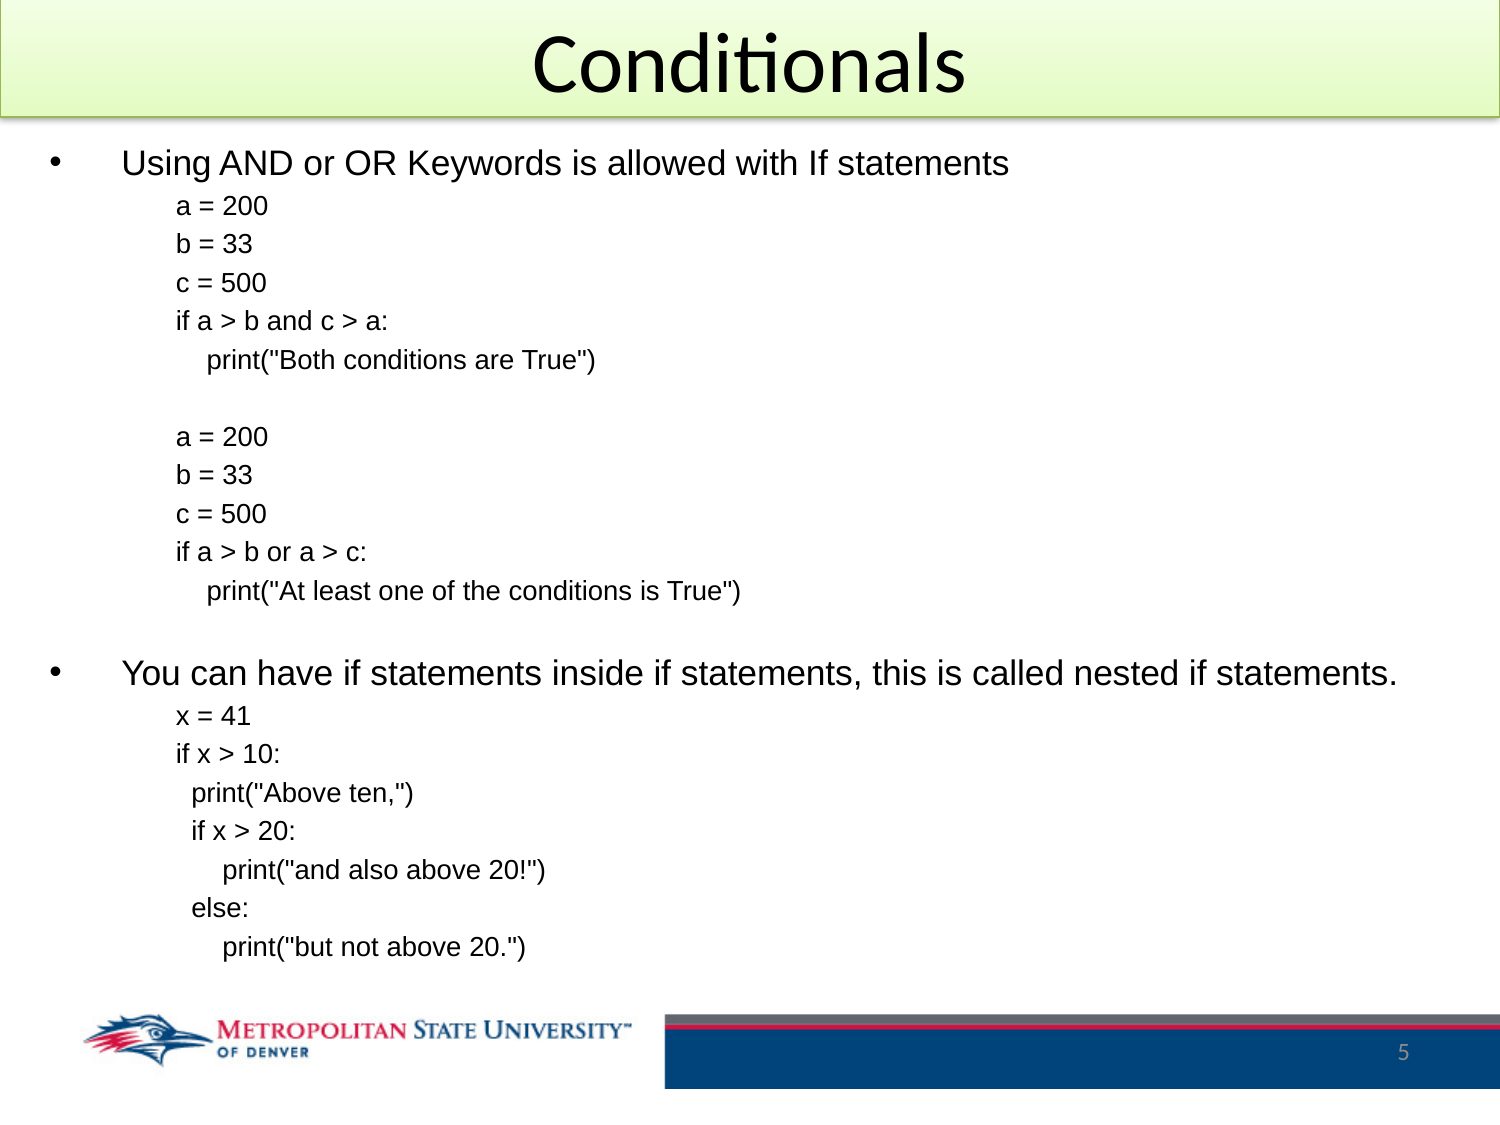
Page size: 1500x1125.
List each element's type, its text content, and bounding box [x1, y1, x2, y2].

slide_number 5 [1316, 1020, 1425, 1081]
picture [44, 1012, 1500, 1089]
list Using AND or OR Keywords is allowed with If statements a = 200 b = 33 c = 500 if a > b and c > a: print("Both conditions are True") a = 200 b = 33 c = 500 if a > b or a > c: print("At least one of the conditions is True") You can have if statements inside if statements, this is called nested if statements. x = 41 if x > 10: print("Above ten,") if x > 20: print("and also above 20!") else: print("but not above 20.") [34, 132, 1467, 998]
title Conditionals [0, 0, 1500, 118]
